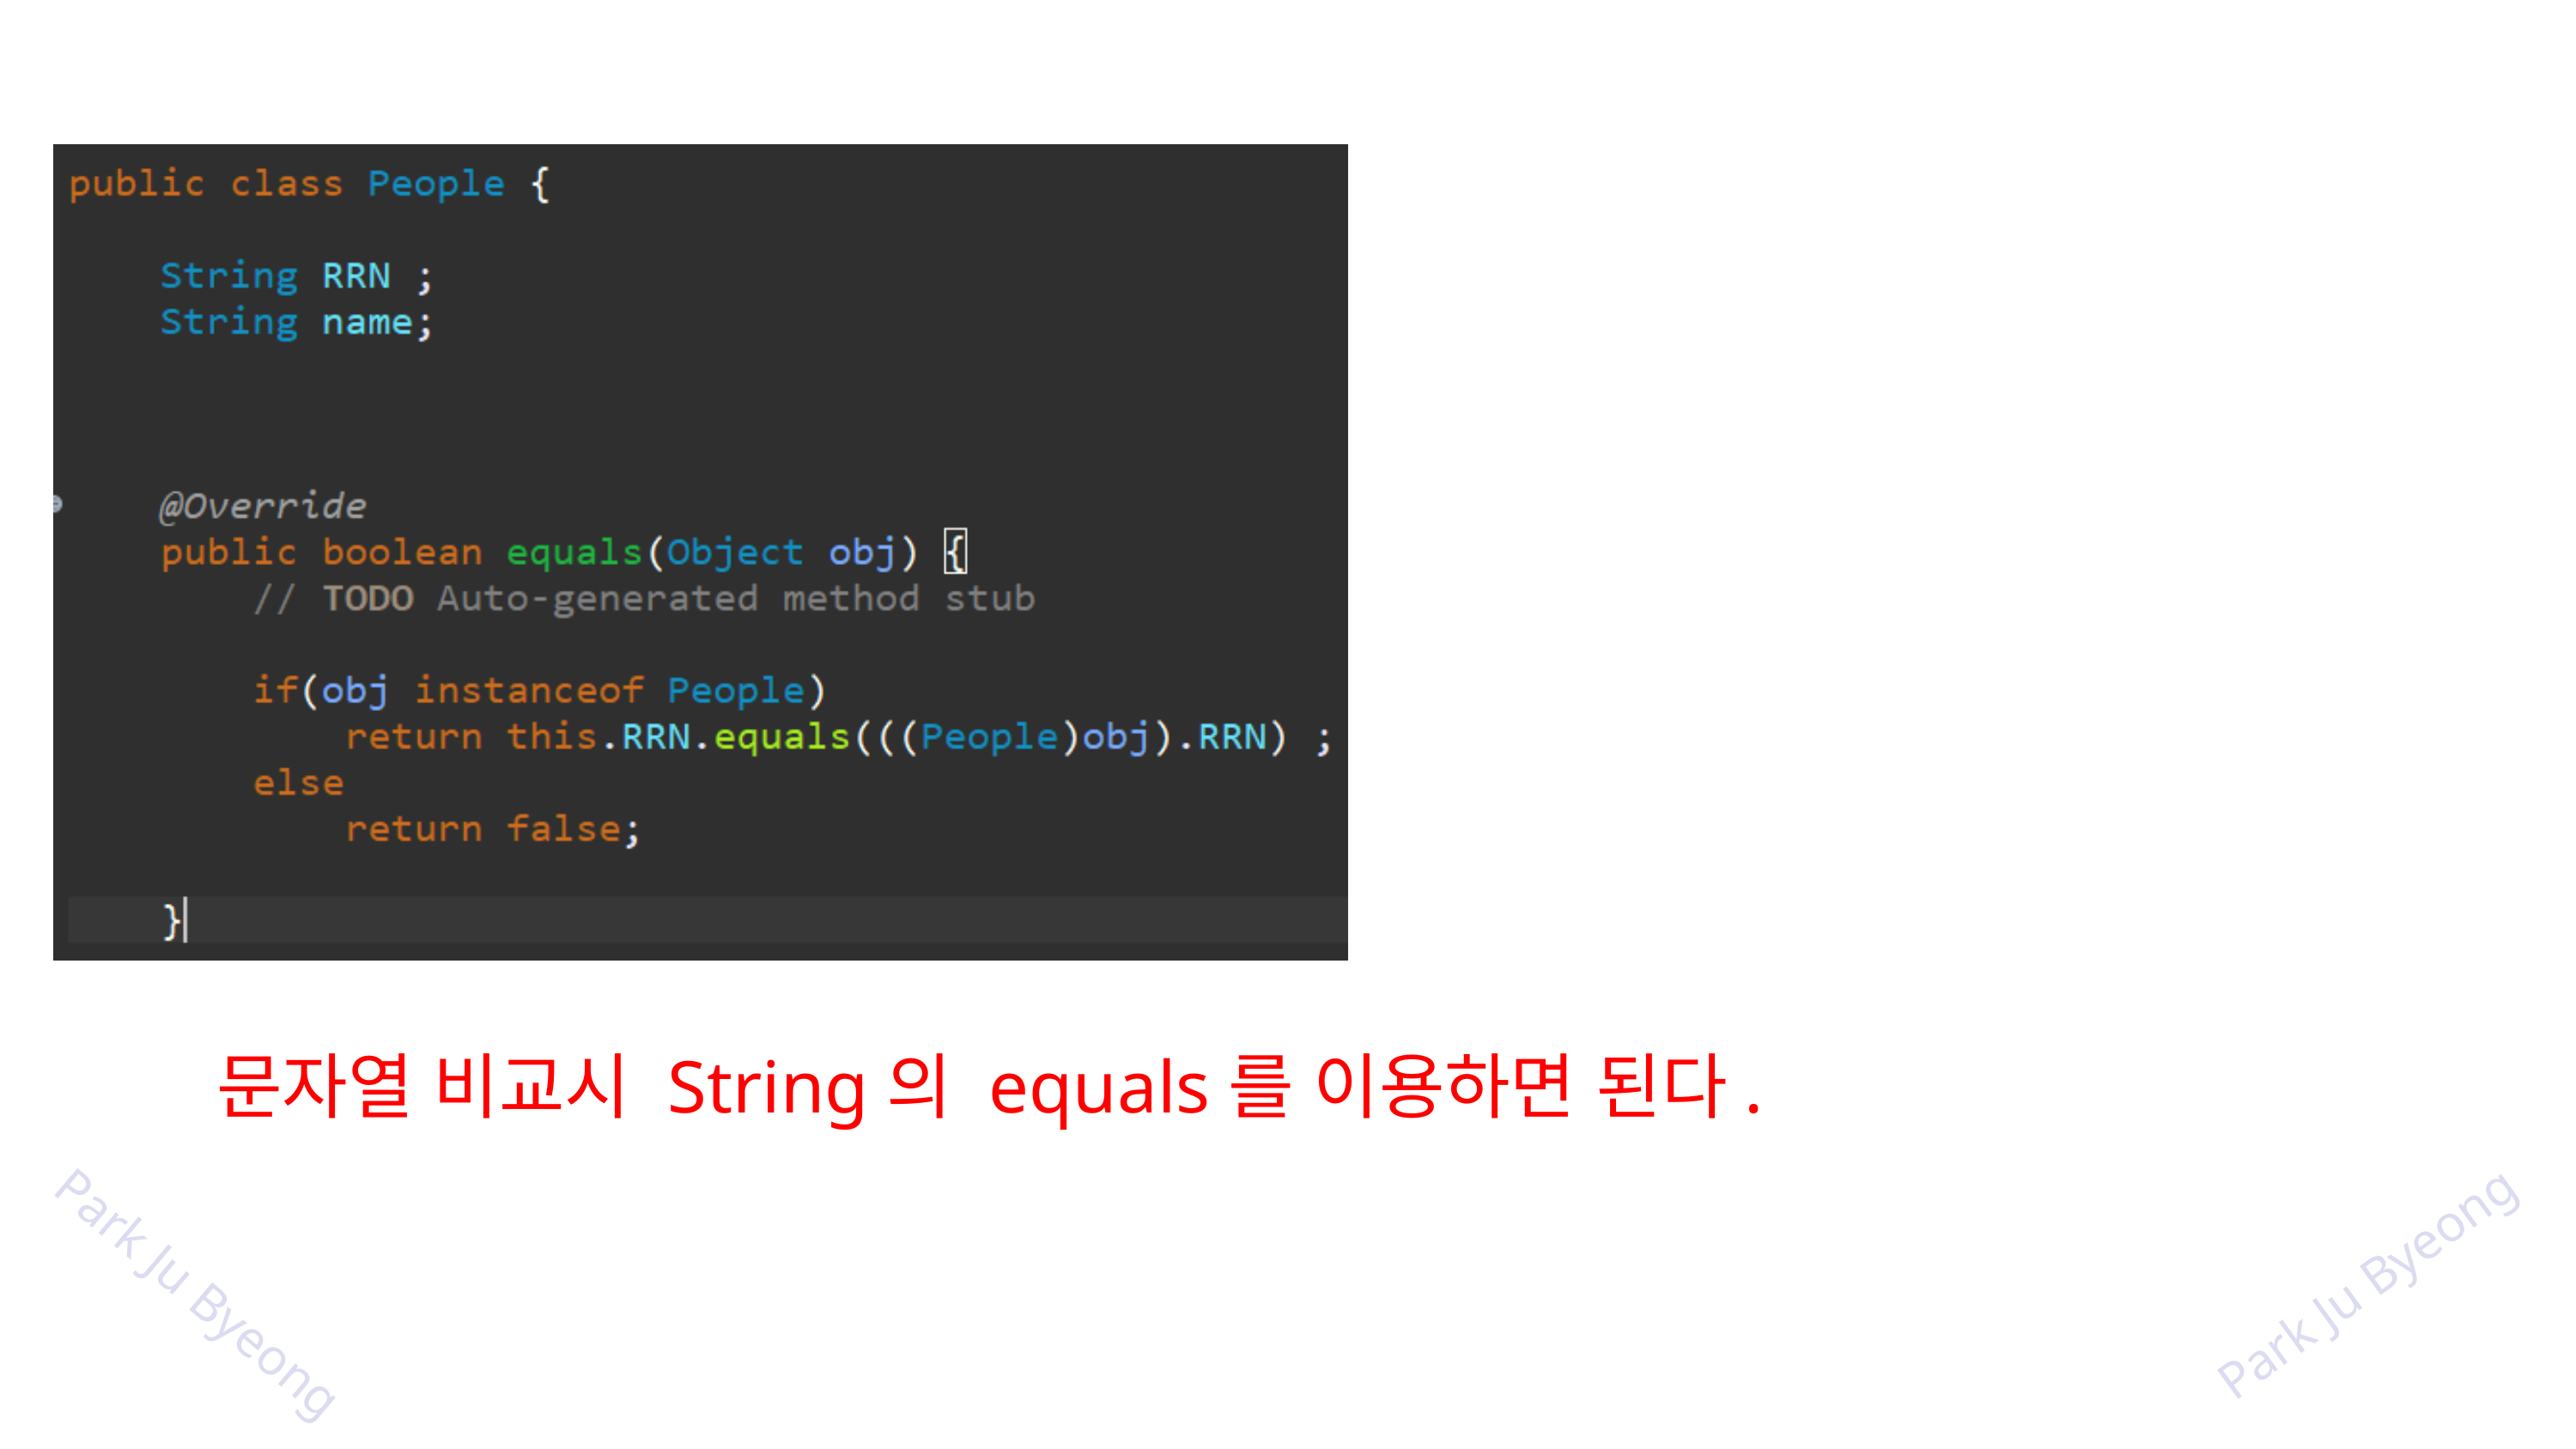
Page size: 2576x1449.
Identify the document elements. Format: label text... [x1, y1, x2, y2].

picture [53, 144, 1348, 961]
text_box 문자열 비교시 String의 equals를 이용하면 된다. [204, 1035, 1857, 1134]
